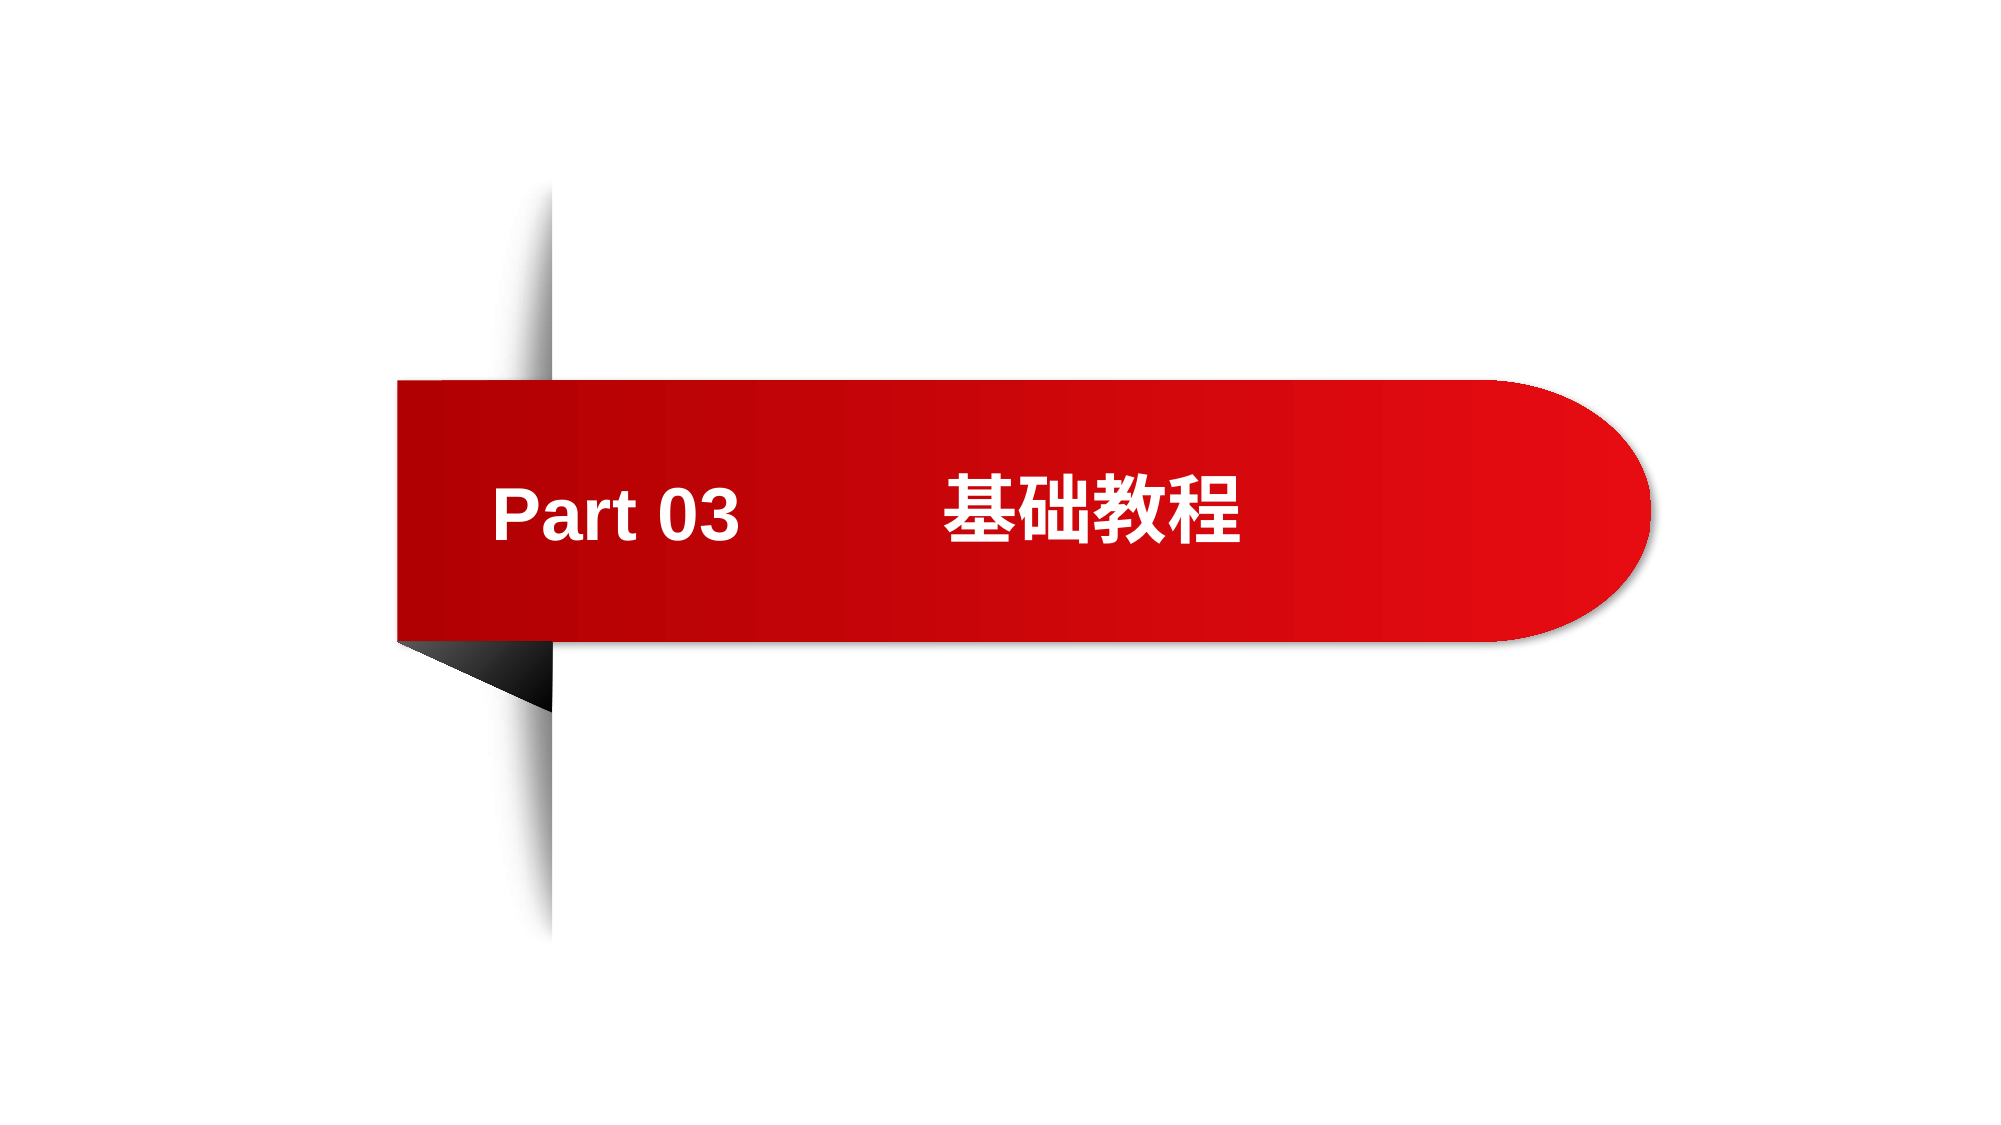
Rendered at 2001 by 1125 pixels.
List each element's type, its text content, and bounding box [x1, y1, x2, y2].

text_box 基础教程 [397, 454, 1652, 560]
text_box [397, 640, 554, 715]
text_box Part 03 [476, 458, 798, 563]
